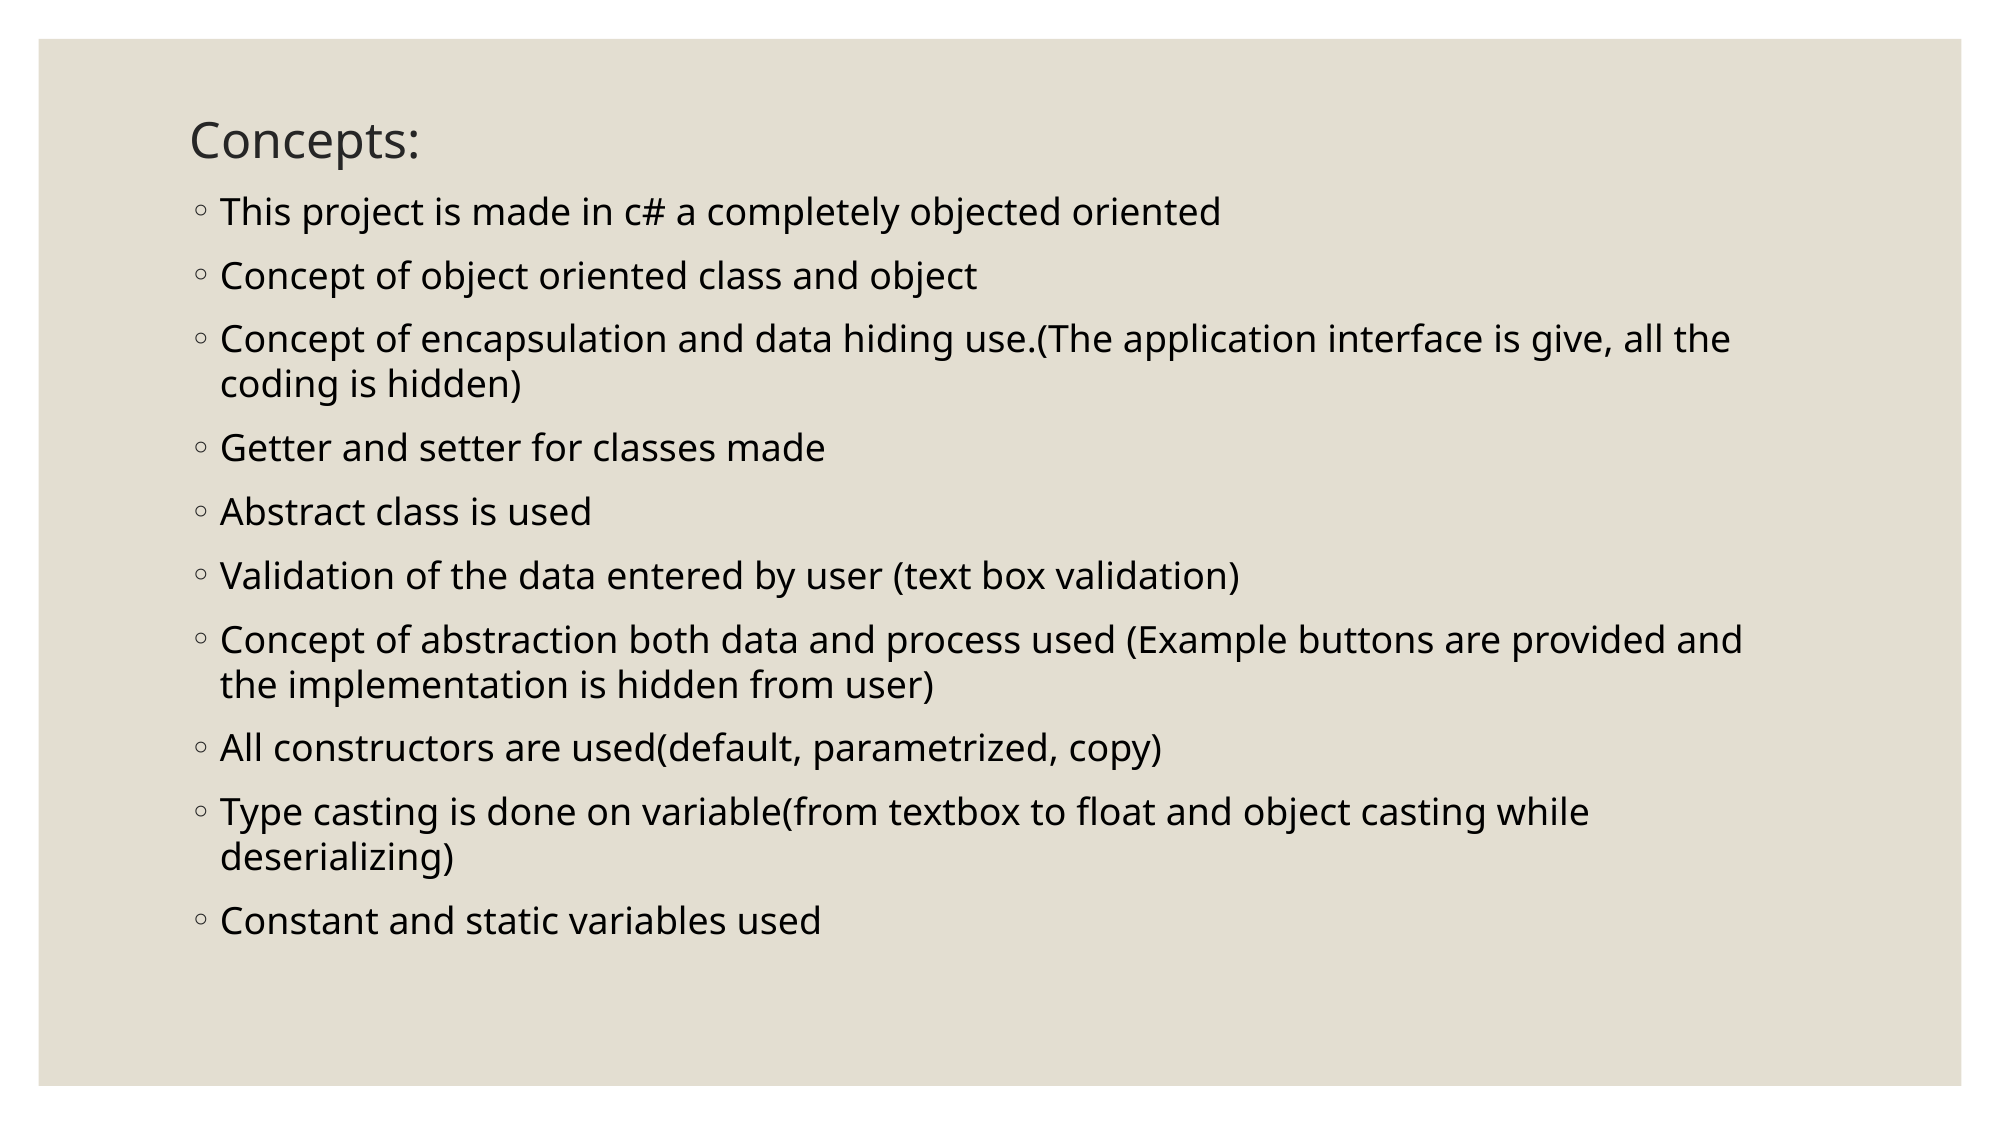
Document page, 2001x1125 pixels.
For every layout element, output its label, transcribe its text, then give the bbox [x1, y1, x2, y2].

title Concepts: [174, 78, 743, 180]
list This project is made in c# a completely objected oriented Concept of object oriented class and object Concept of encapsulation and data hiding use.(The application interface is give, all the coding is hidden) Getter and setter for classes made Abstract class is used Validation of the data entered by user (text box validation) Concept of abstraction both data and process used (Example buttons are provided and the implementation is hidden from user) All constructors are used(default, parametrized, copy) Type casting is done on variable(from textbox to float and object casting while deserializing) Constant and static variables used [174, 180, 1825, 990]
